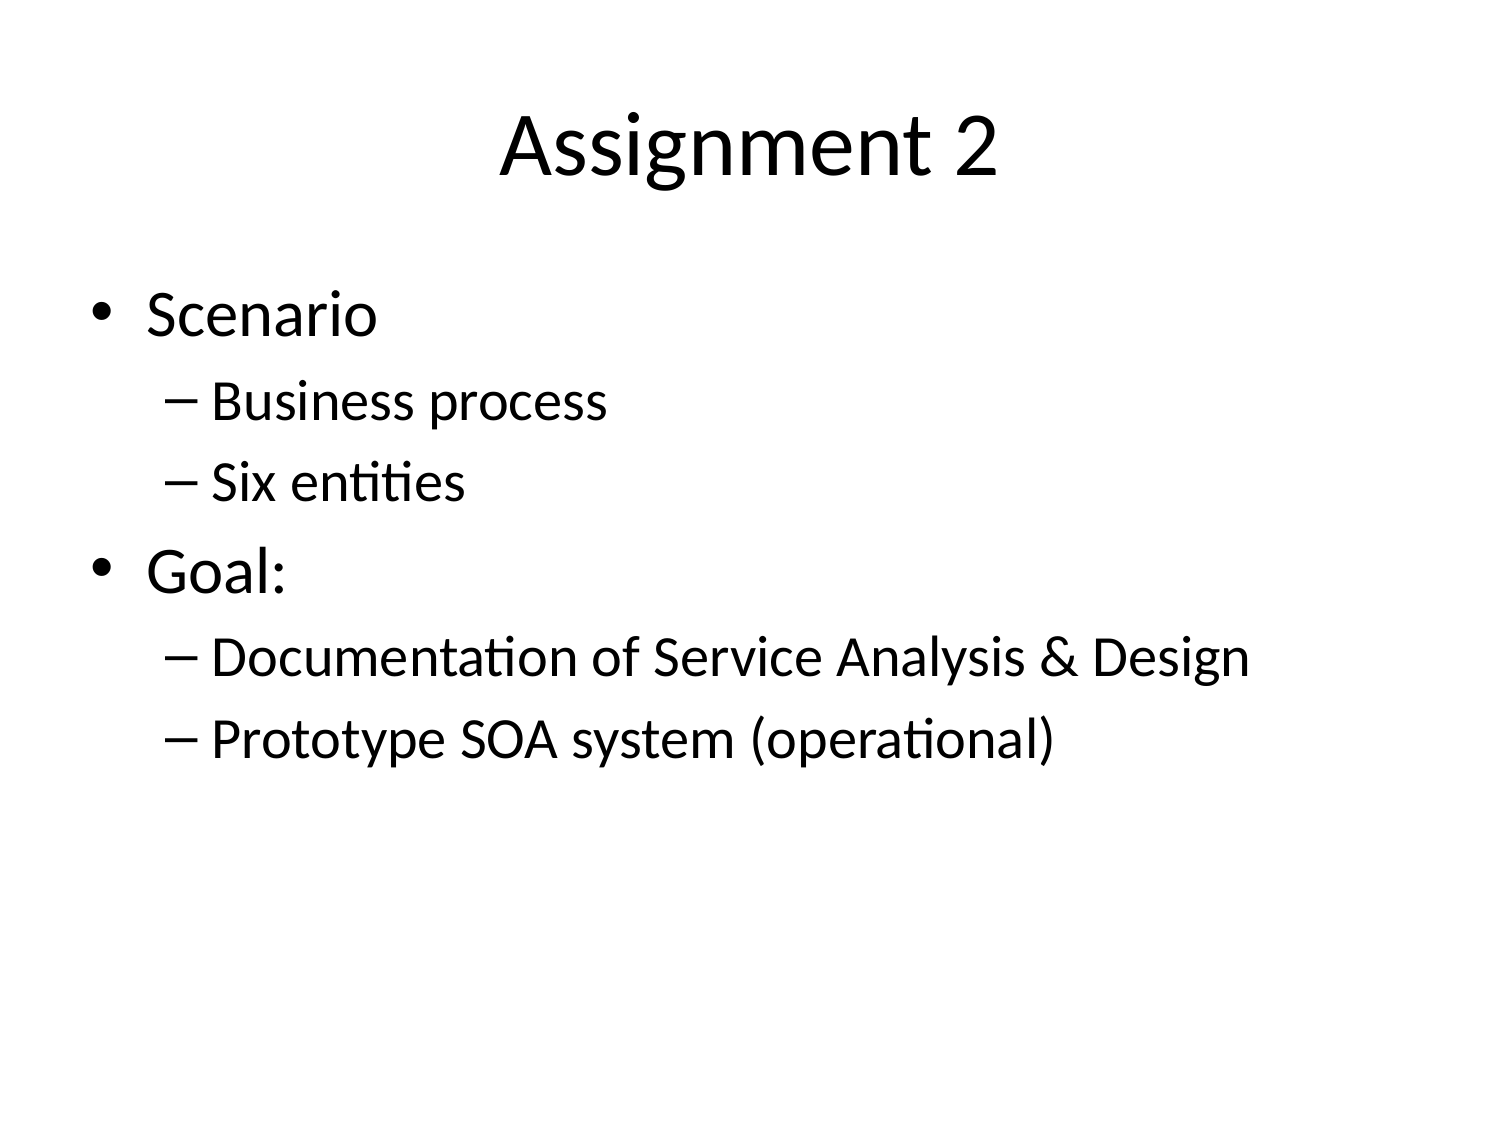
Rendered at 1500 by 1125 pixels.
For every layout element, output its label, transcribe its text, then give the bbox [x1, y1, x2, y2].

list Scenario Business process Six entities Goal: Documentation of Service Analysis & Design Prototype SOA system (operational) [75, 262, 1425, 1005]
title Assignment 2 [75, 45, 1425, 233]
